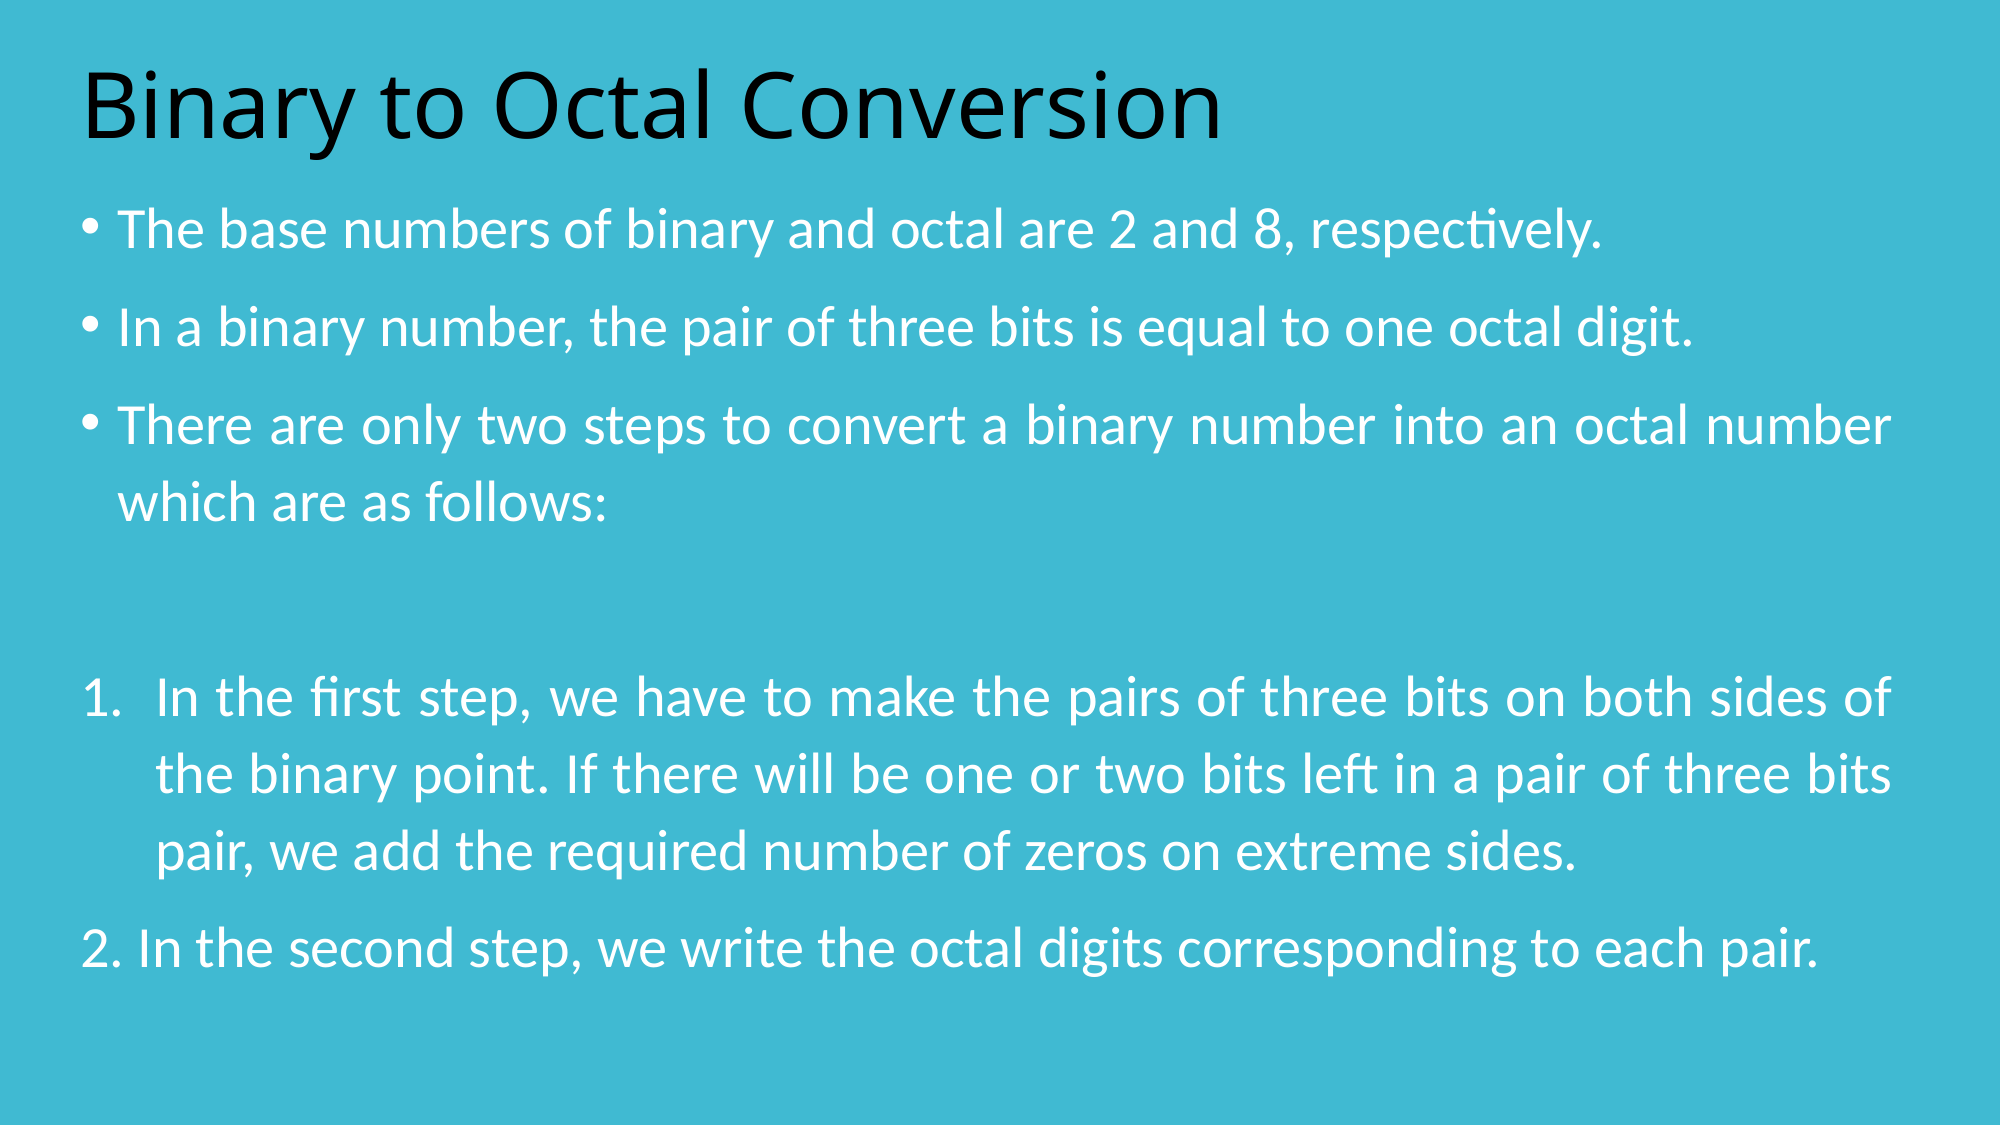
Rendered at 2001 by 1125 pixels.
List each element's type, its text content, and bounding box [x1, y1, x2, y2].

title Binary to Octal Conversion [64, 0, 1790, 176]
list The base numbers of binary and octal are 2 and 8, respectively. In a binary number, the pair of three bits is equal to one octal digit. There are only two steps to convert a binary number into an octal number which are as follows: In the first step, we have to make the pairs of three bits on both sides of the binary point. If there will be one or two bits left in a pair of three bits pair, we add the required number of zeros on extreme sides. 2. In the second step, we write the octal digits corresponding to each pair. [64, 176, 1909, 1065]
